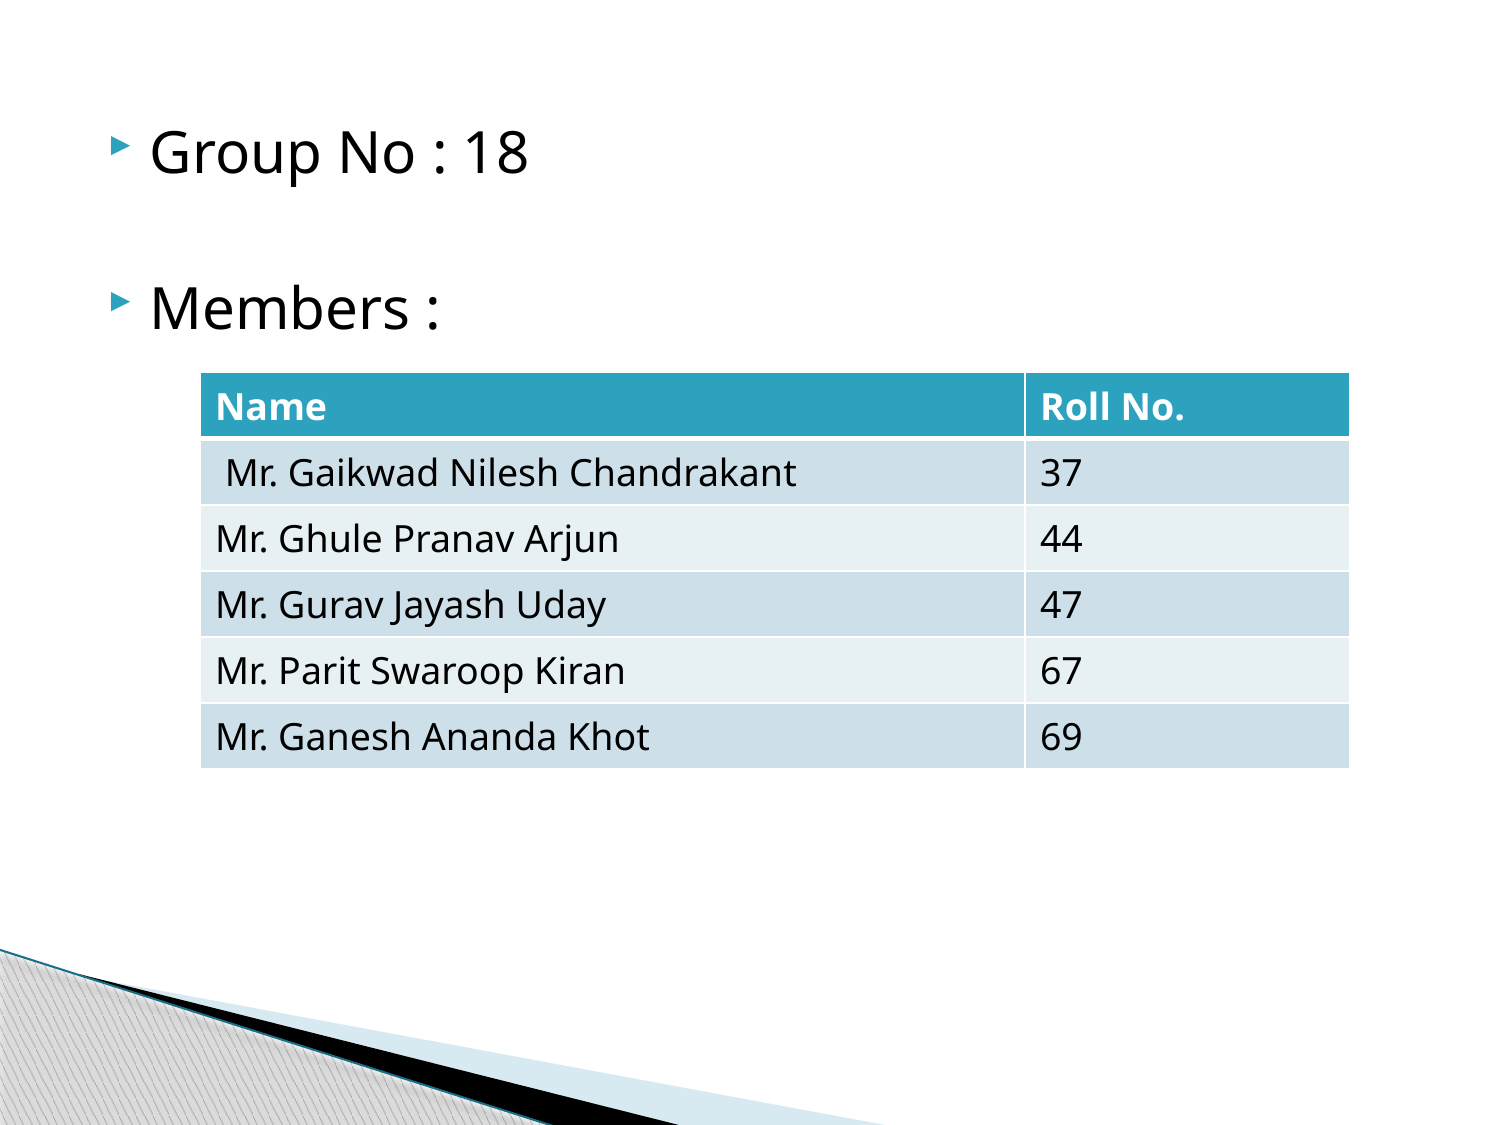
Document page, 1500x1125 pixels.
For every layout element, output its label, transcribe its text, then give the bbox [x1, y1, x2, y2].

table_cell 37 [1026, 441, 1349, 504]
table_cell Mr. Gaikwad Nilesh Chandrakant [201, 441, 1024, 504]
table_cell Mr. Ganesh Ananda Khot [201, 704, 1024, 768]
table_cell Mr. Gurav Jayash Uday [201, 572, 1024, 636]
table_cell 69 [1026, 704, 1349, 768]
table_cell Mr. Parit Swaroop Kiran [201, 638, 1024, 702]
list Group No : 18 Members : [75, 107, 1425, 850]
table_cell 67 [1026, 638, 1349, 702]
table_header Roll No. [1026, 373, 1349, 436]
table_header Name [201, 373, 1024, 436]
table_cell 47 [1026, 572, 1349, 636]
table_cell Mr. Ghule Pranav Arjun [201, 506, 1024, 570]
table_cell 44 [1026, 506, 1349, 570]
